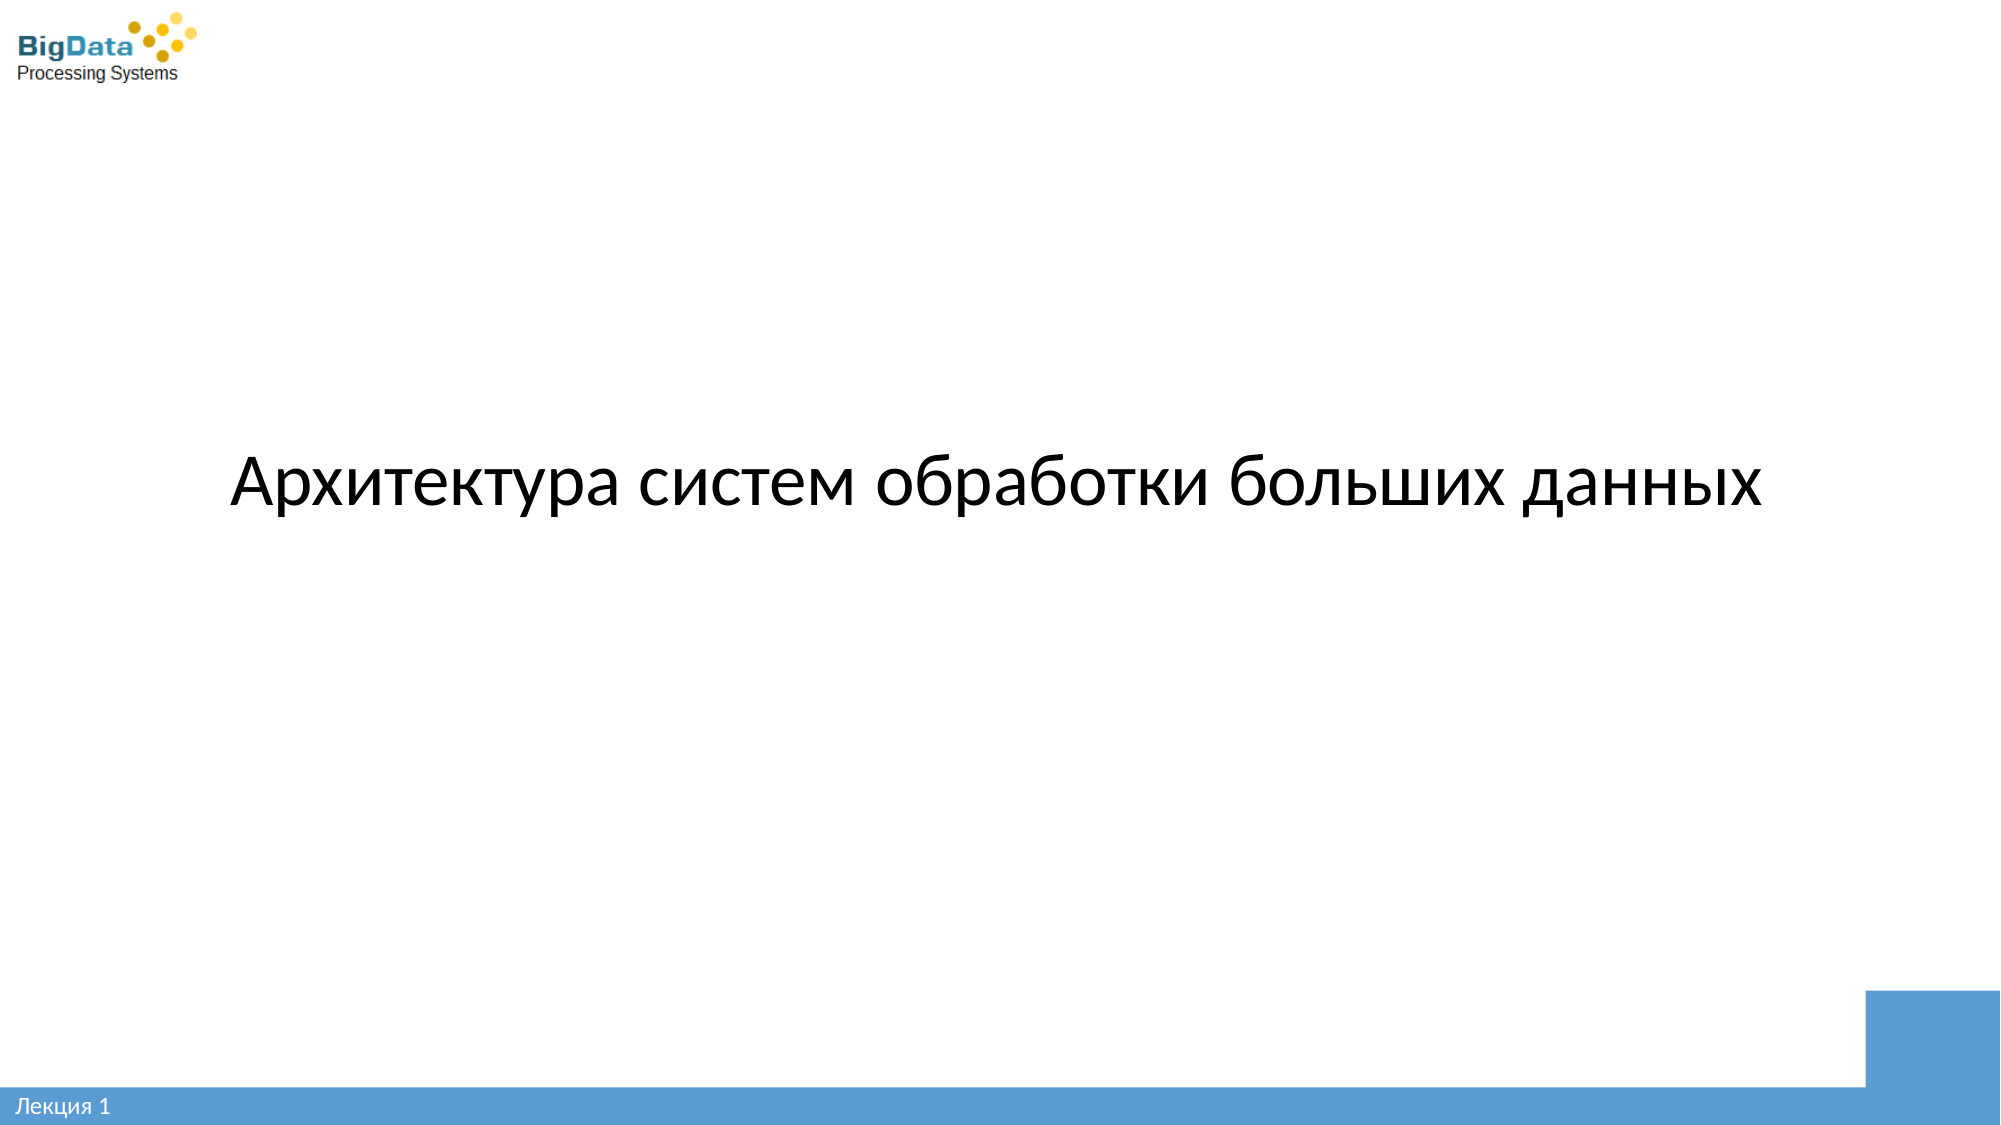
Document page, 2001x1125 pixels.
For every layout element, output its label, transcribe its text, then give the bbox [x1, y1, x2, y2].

text_box Лекция 1 [12, 1093, 115, 1120]
picture [17, 12, 197, 83]
title Архитектура систем обработки больших данных [227, 428, 1772, 619]
text_box [0, 990, 2000, 1125]
